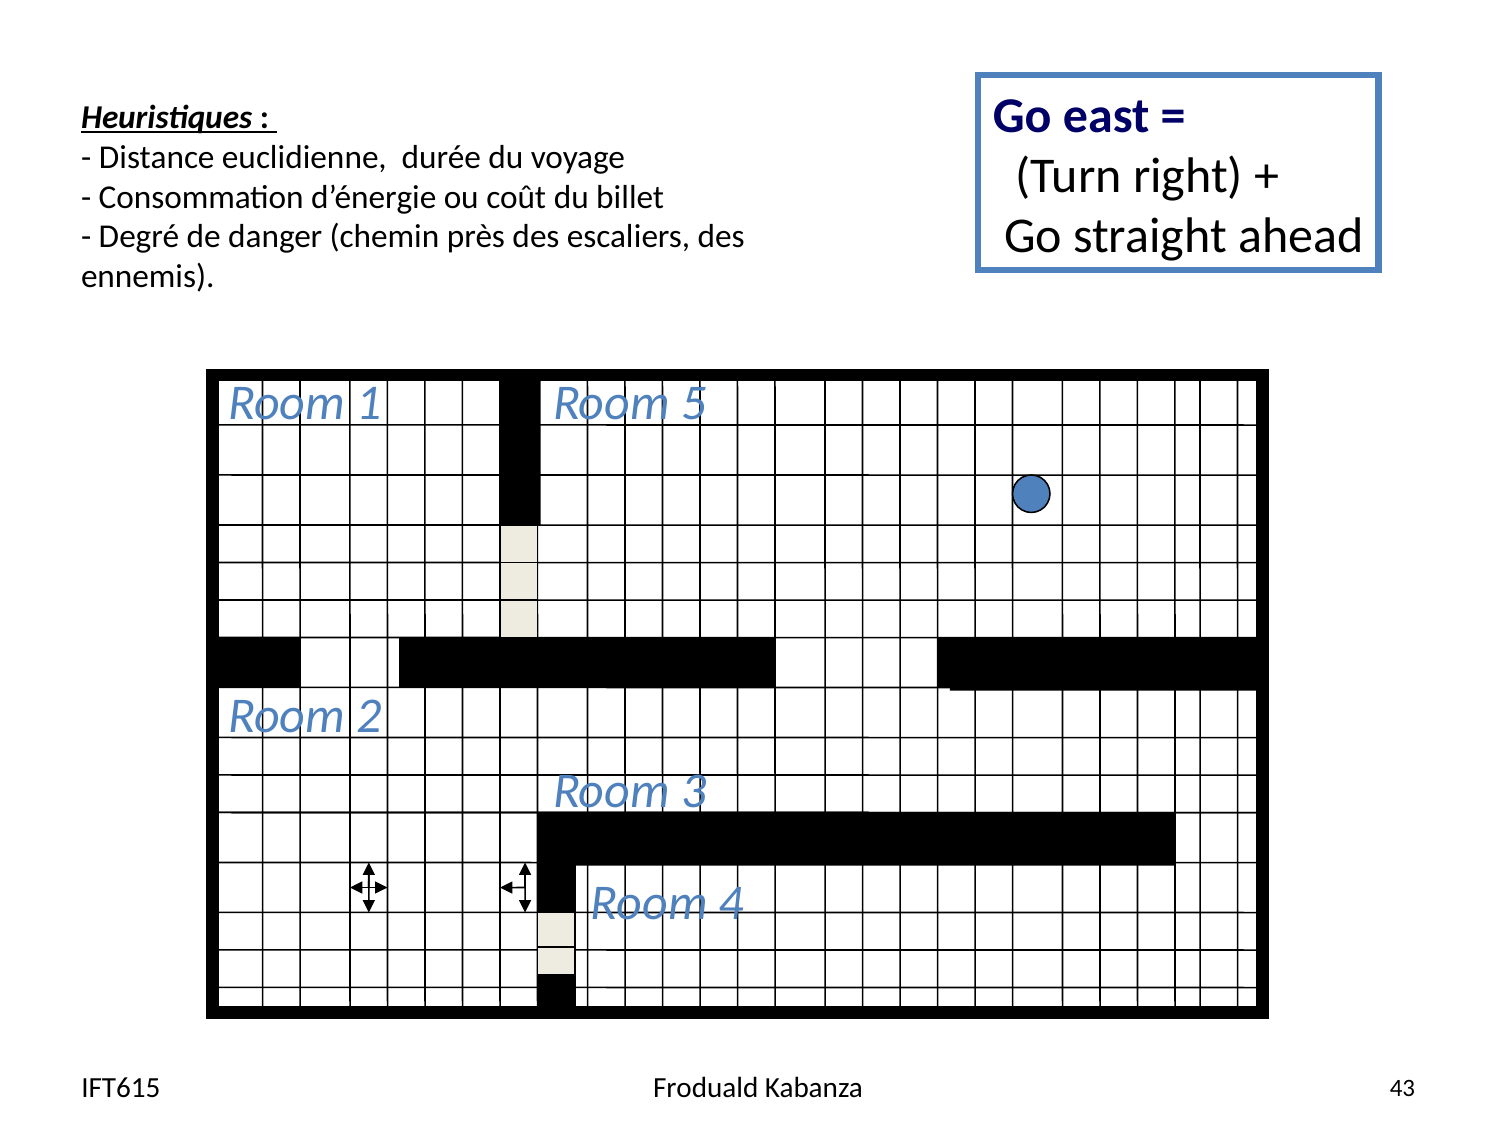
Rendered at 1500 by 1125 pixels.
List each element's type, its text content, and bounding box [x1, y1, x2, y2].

slide_number IFT615 [66, 1056, 356, 1117]
footer Froduald Kabanza [520, 1056, 996, 1117]
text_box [205, 362, 1263, 1013]
text_box Heuristiques : - Distance euclidienne, durée du voyage - Consommation d’énergie ou coût du billet - Degré de danger (chemin près des escaliers, des ennemis). [66, 69, 834, 320]
text_box Go east = (Turn right) + Go straight ahead [978, 74, 1379, 270]
slide_number 43 [1080, 1056, 1431, 1117]
